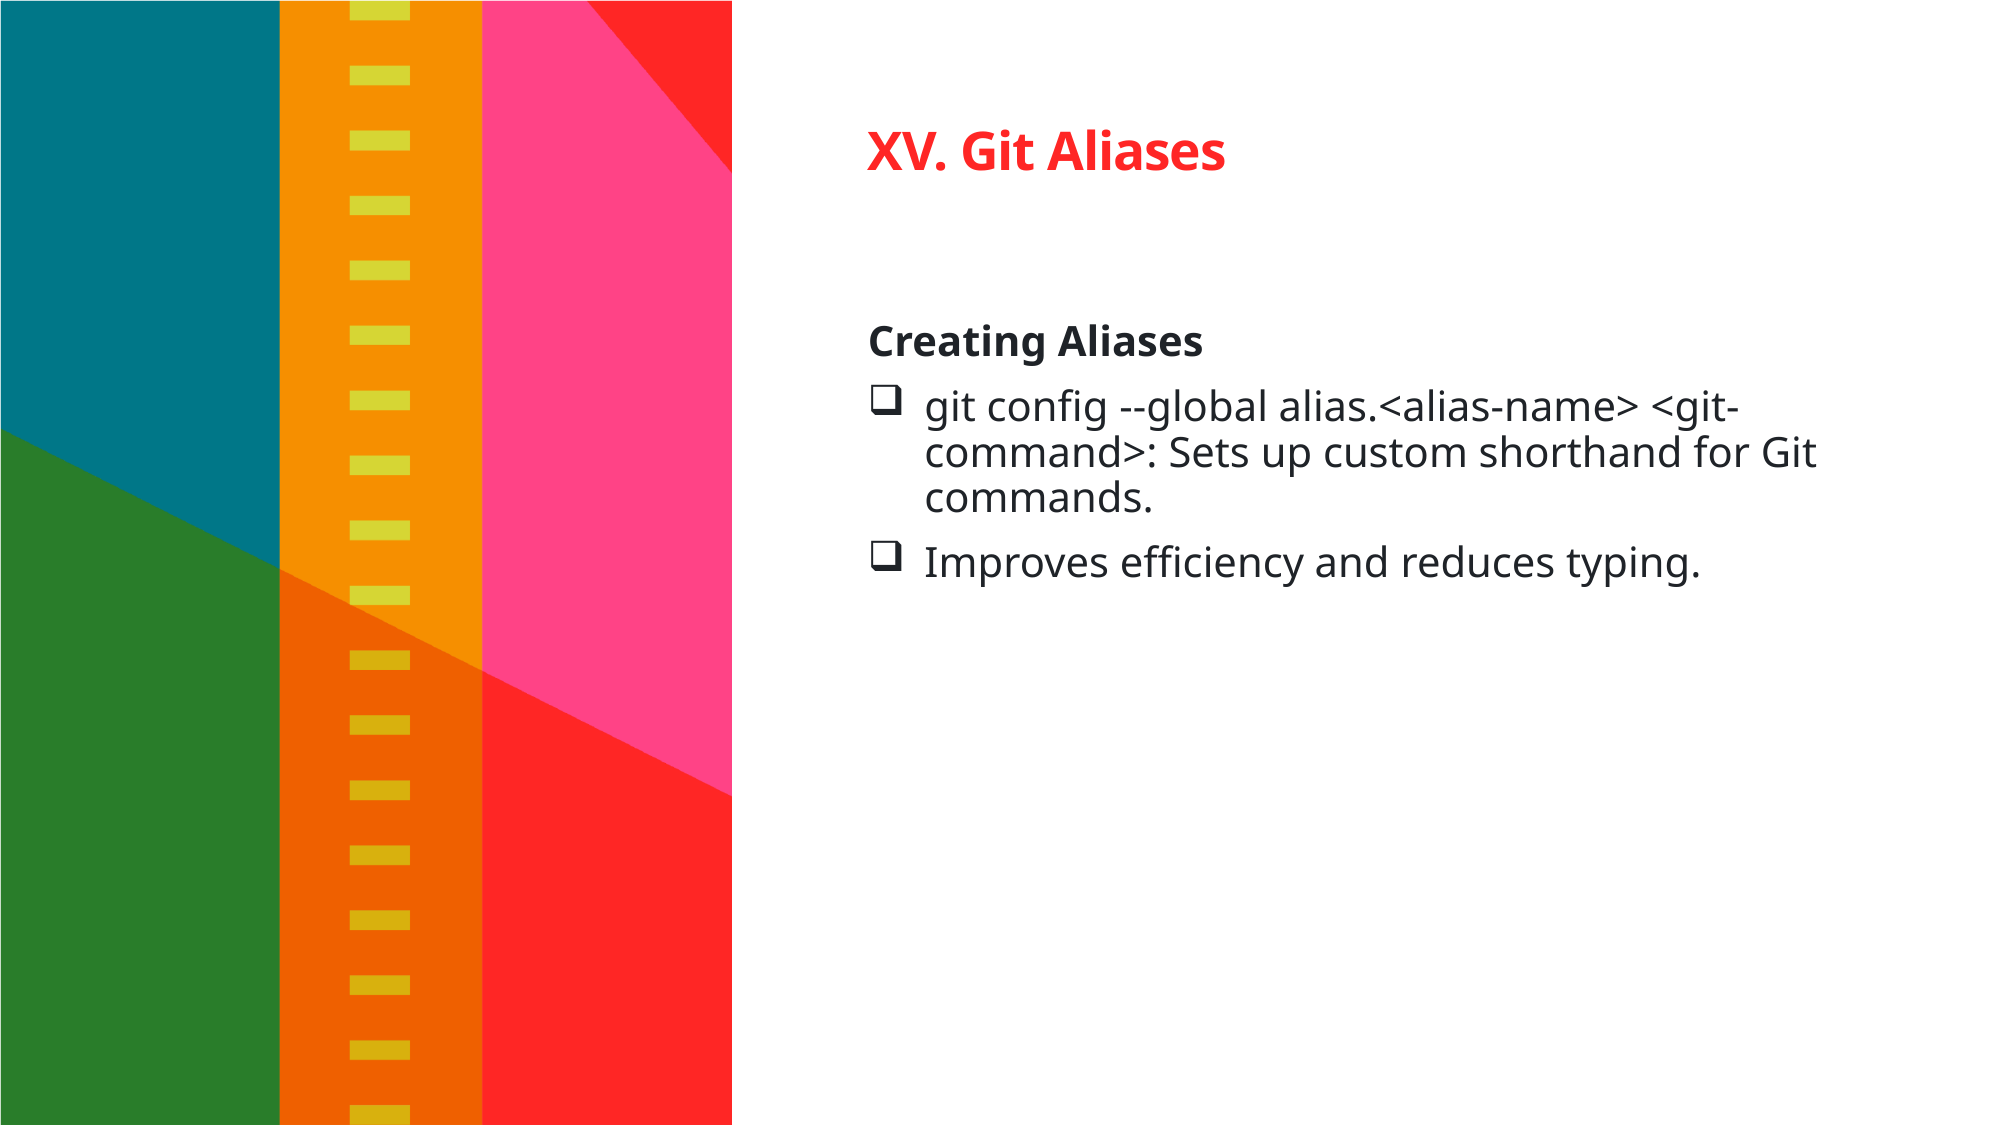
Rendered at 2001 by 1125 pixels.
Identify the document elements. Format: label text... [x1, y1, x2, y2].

title XV. Git Aliases [852, 117, 1916, 312]
list Creating Aliases git config --global alias.<alias-name> <git-command>: Sets up custom shorthand for Git commands. Improves efficiency and reduces typing. [852, 312, 1916, 850]
picture [1, 2, 732, 1125]
